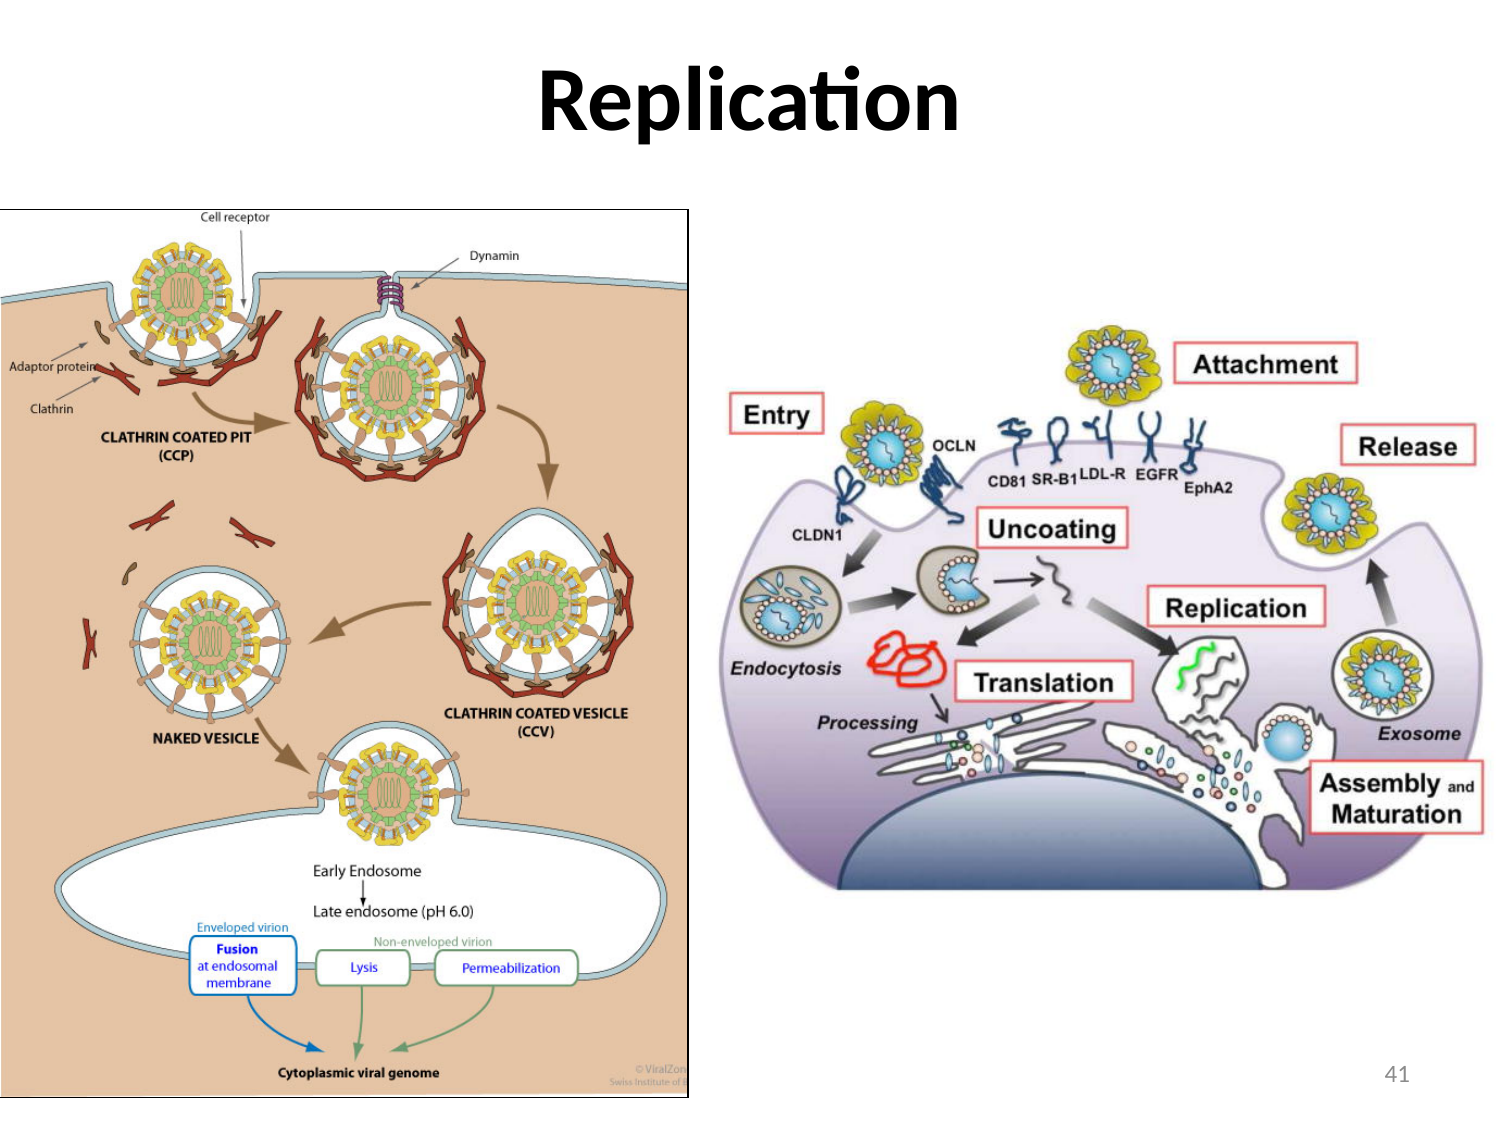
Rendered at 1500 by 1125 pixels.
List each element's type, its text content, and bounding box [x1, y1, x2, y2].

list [707, 318, 1500, 901]
picture [0, 209, 688, 1098]
slide_number 41 [1074, 1042, 1425, 1103]
title Replication [75, 0, 1425, 188]
